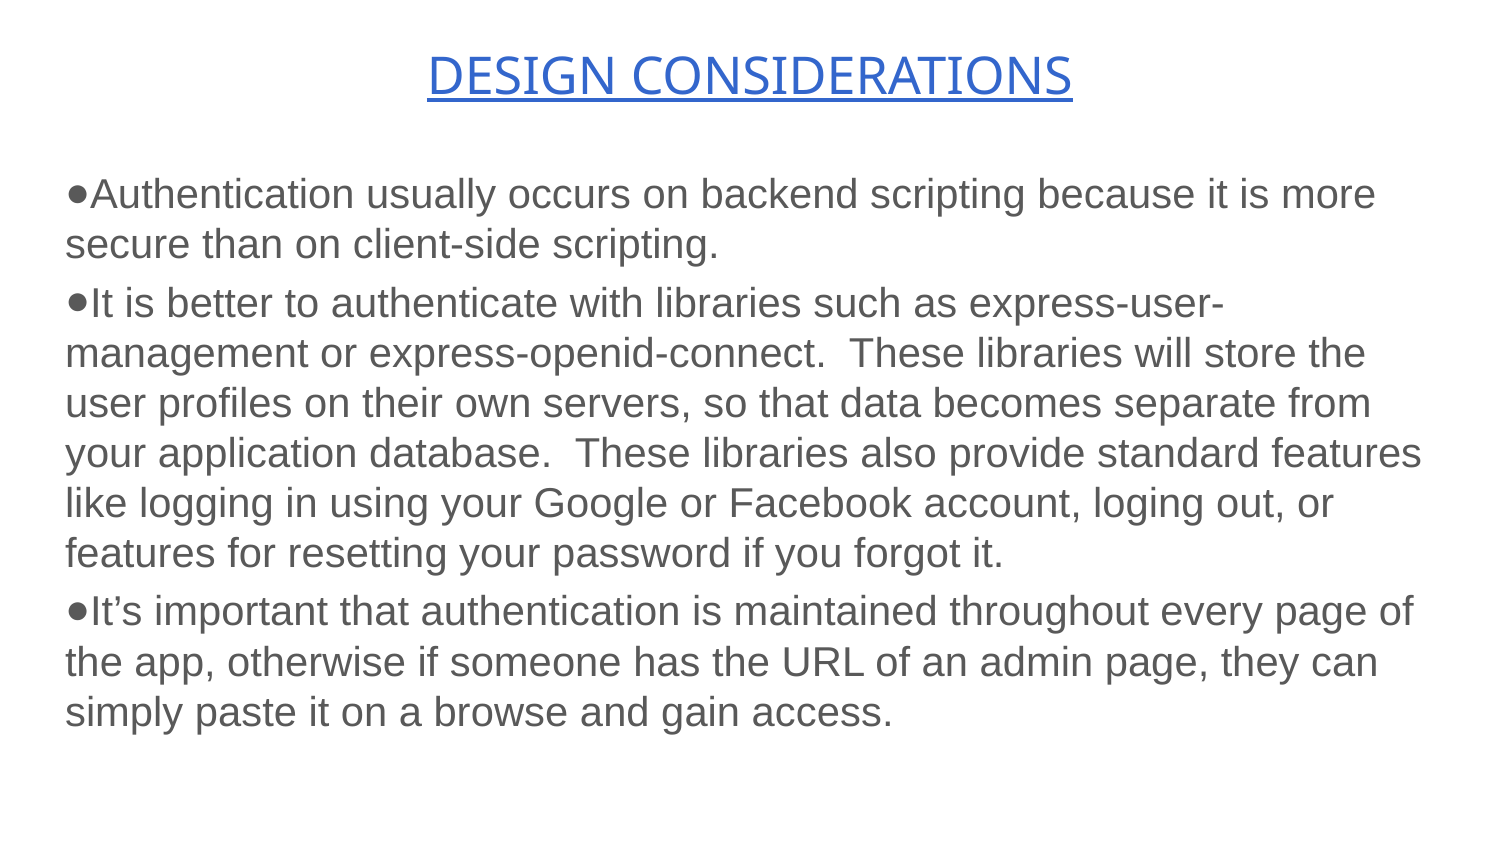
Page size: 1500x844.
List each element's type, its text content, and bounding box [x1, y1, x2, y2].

subtitle Authentication usually occurs on backend scripting because it is more secure than on client-side scripting. It is better to authenticate with libraries such as express-user-management or express-openid-connect. These libraries will store the user profiles on their own servers, so that data becomes separate from your application database. These libraries also provide standard features like logging in using your Google or Facebook account, loging out, or features for resetting your password if you forgot it. It’s important that authentication is maintained throughout every page of the app, otherwise if someone has the URL of an admin page, they can simply paste it on a browse and gain access. [50, 159, 1463, 810]
title DESIGN CONSIDERATIONS [0, 37, 1500, 110]
